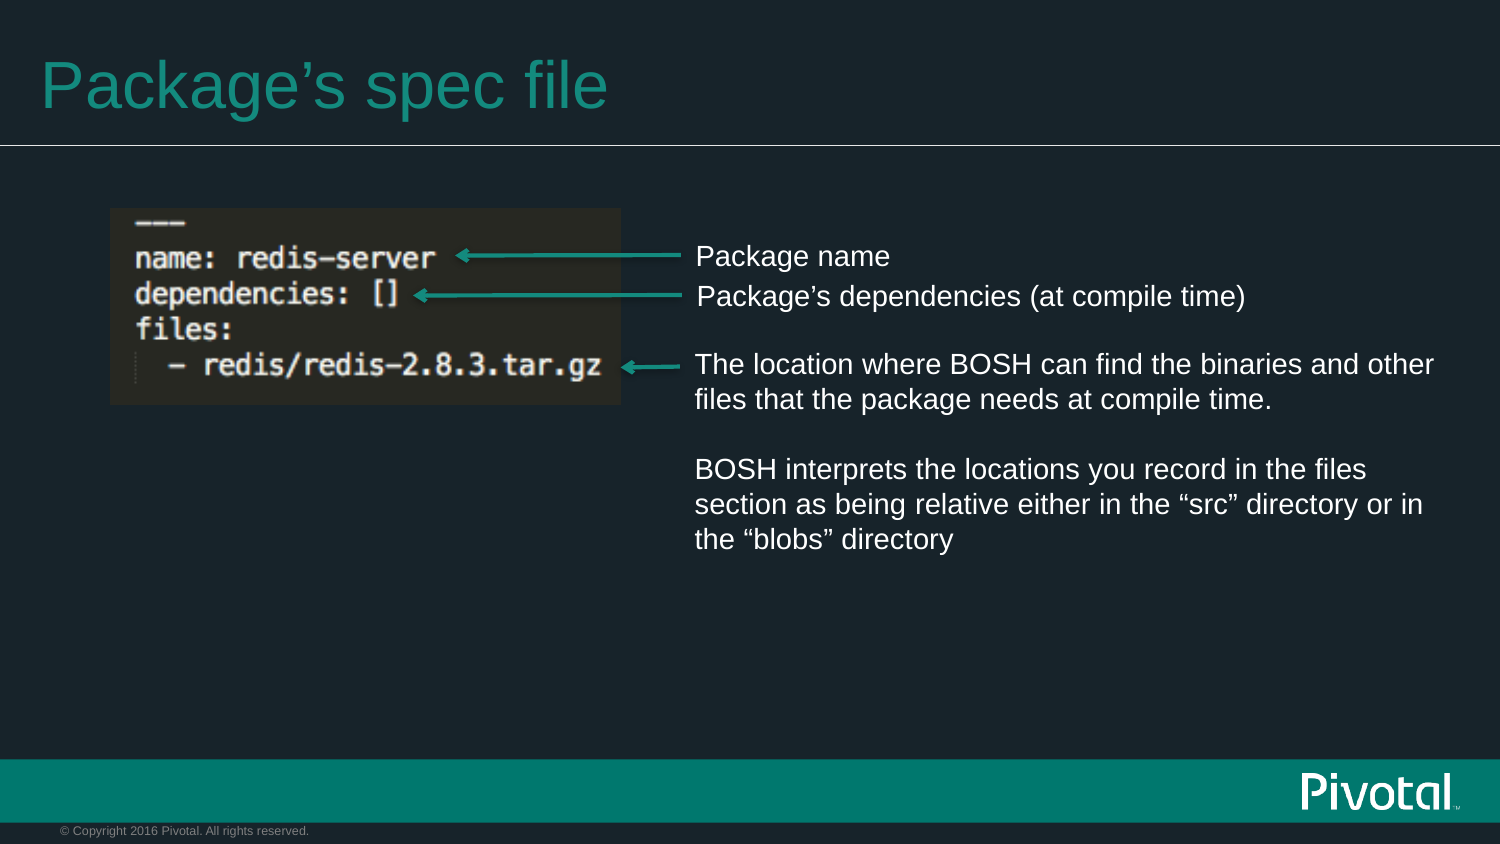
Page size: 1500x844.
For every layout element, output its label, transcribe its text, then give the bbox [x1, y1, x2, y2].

picture [1302, 773, 1460, 810]
title Package’s spec file [25, 52, 1461, 113]
text_box Package name [680, 230, 906, 280]
text_box The location where BOSH can find the binaries and other files that the package needs at compile time. BOSH interprets the locations you record in the files section as being relative either in the “src” directory or in the “blobs” directory [679, 338, 1469, 563]
text_box Package’s dependencies (at compile time) [681, 270, 1262, 320]
picture [109, 208, 621, 405]
